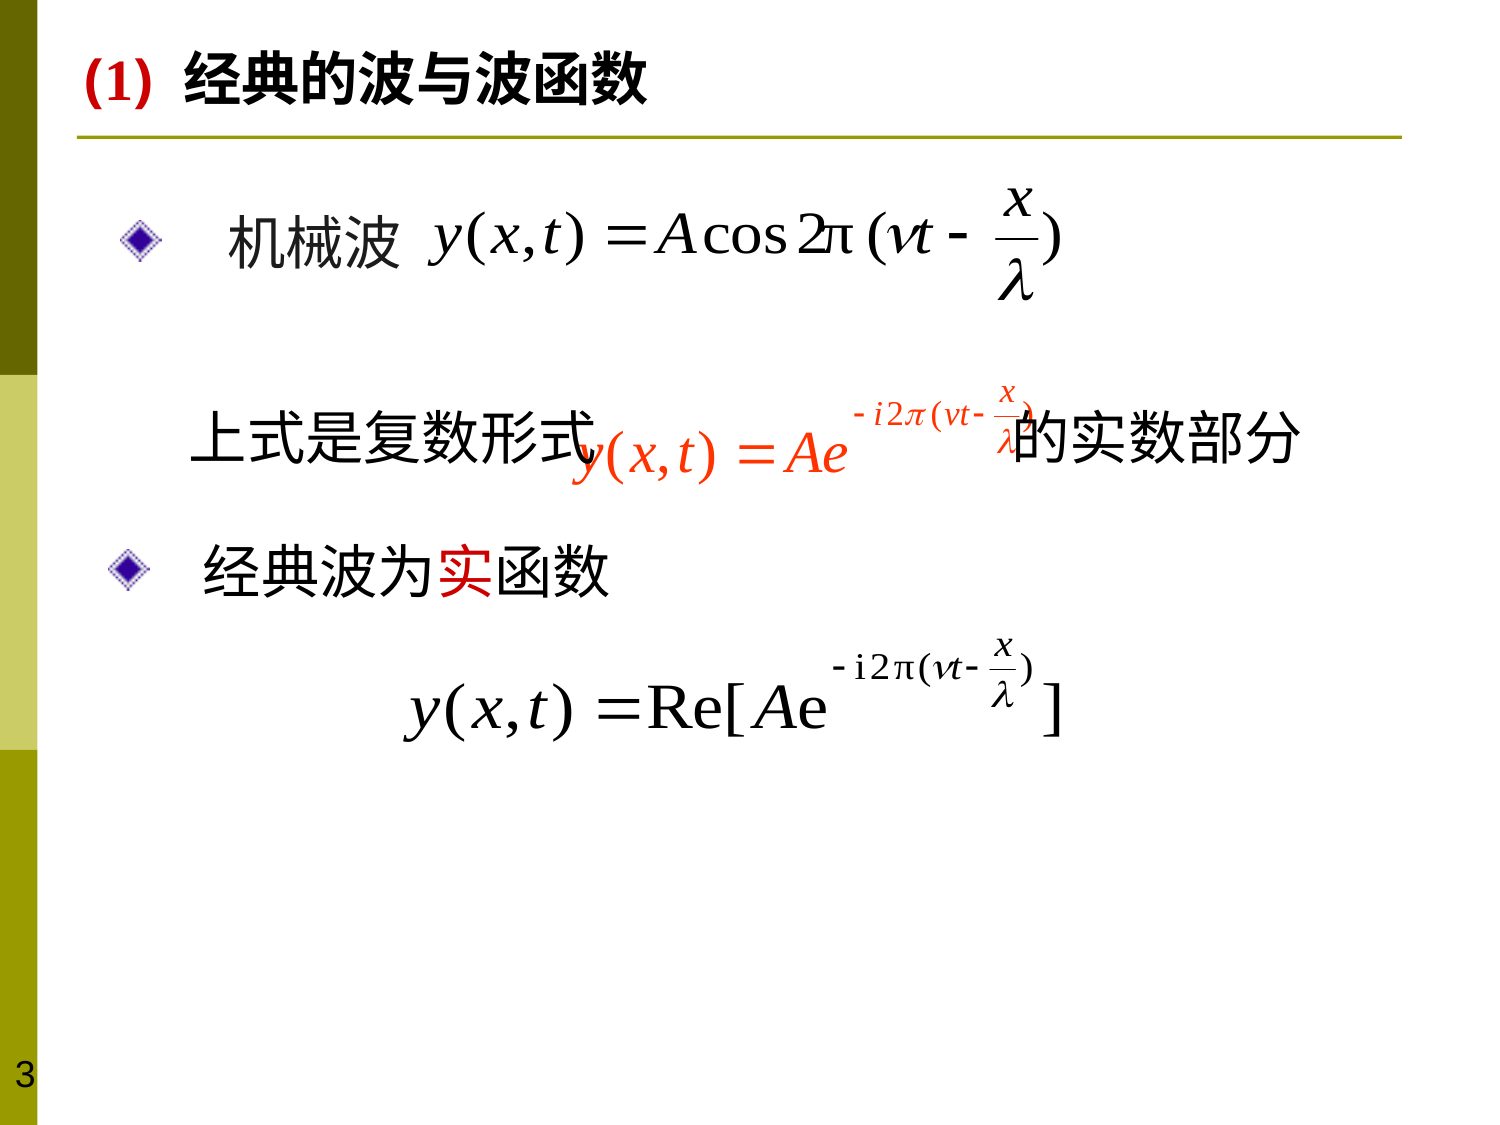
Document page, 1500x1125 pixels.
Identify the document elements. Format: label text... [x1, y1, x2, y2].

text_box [398, 620, 1066, 751]
picture [108, 549, 150, 591]
text_box (1) 经典的波与波函数 [70, 35, 846, 120]
slide_number 3 [0, 1042, 350, 1103]
text_box 经典波为实函数 [93, 527, 843, 613]
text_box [105, 163, 1070, 309]
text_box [116, 363, 1377, 498]
